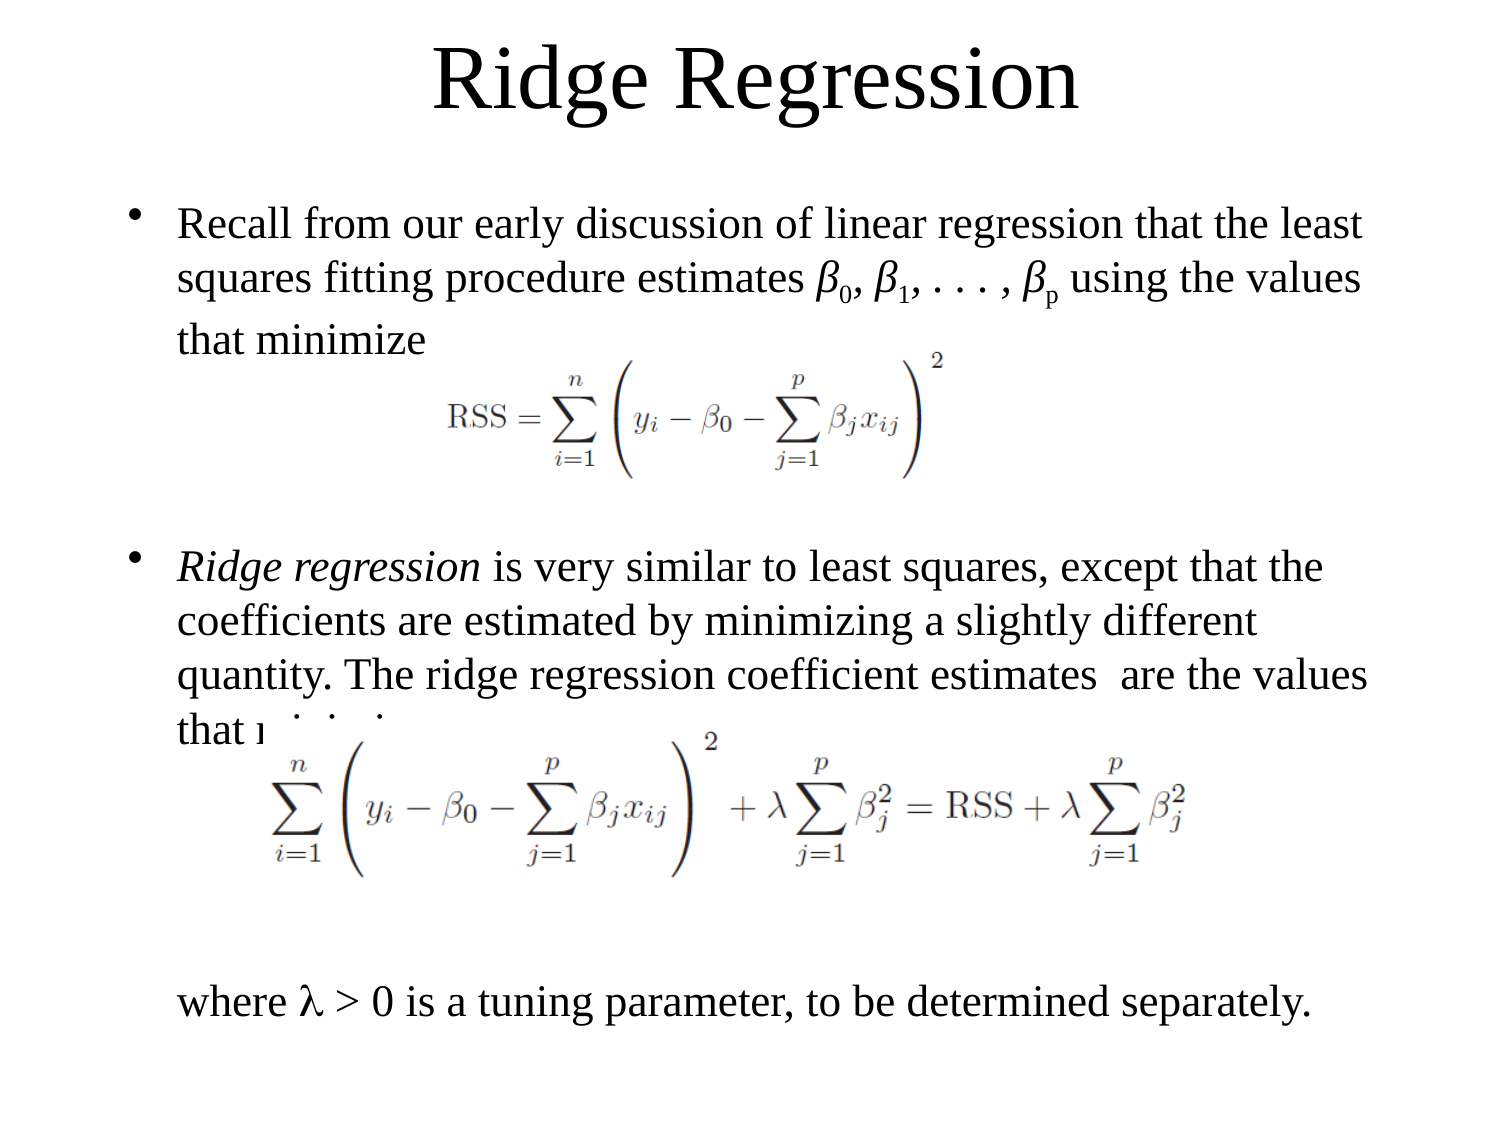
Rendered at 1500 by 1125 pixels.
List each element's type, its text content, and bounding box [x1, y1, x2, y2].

picture [263, 720, 1192, 887]
picture [439, 336, 953, 499]
title Ridge Regression [119, 1, 1395, 143]
